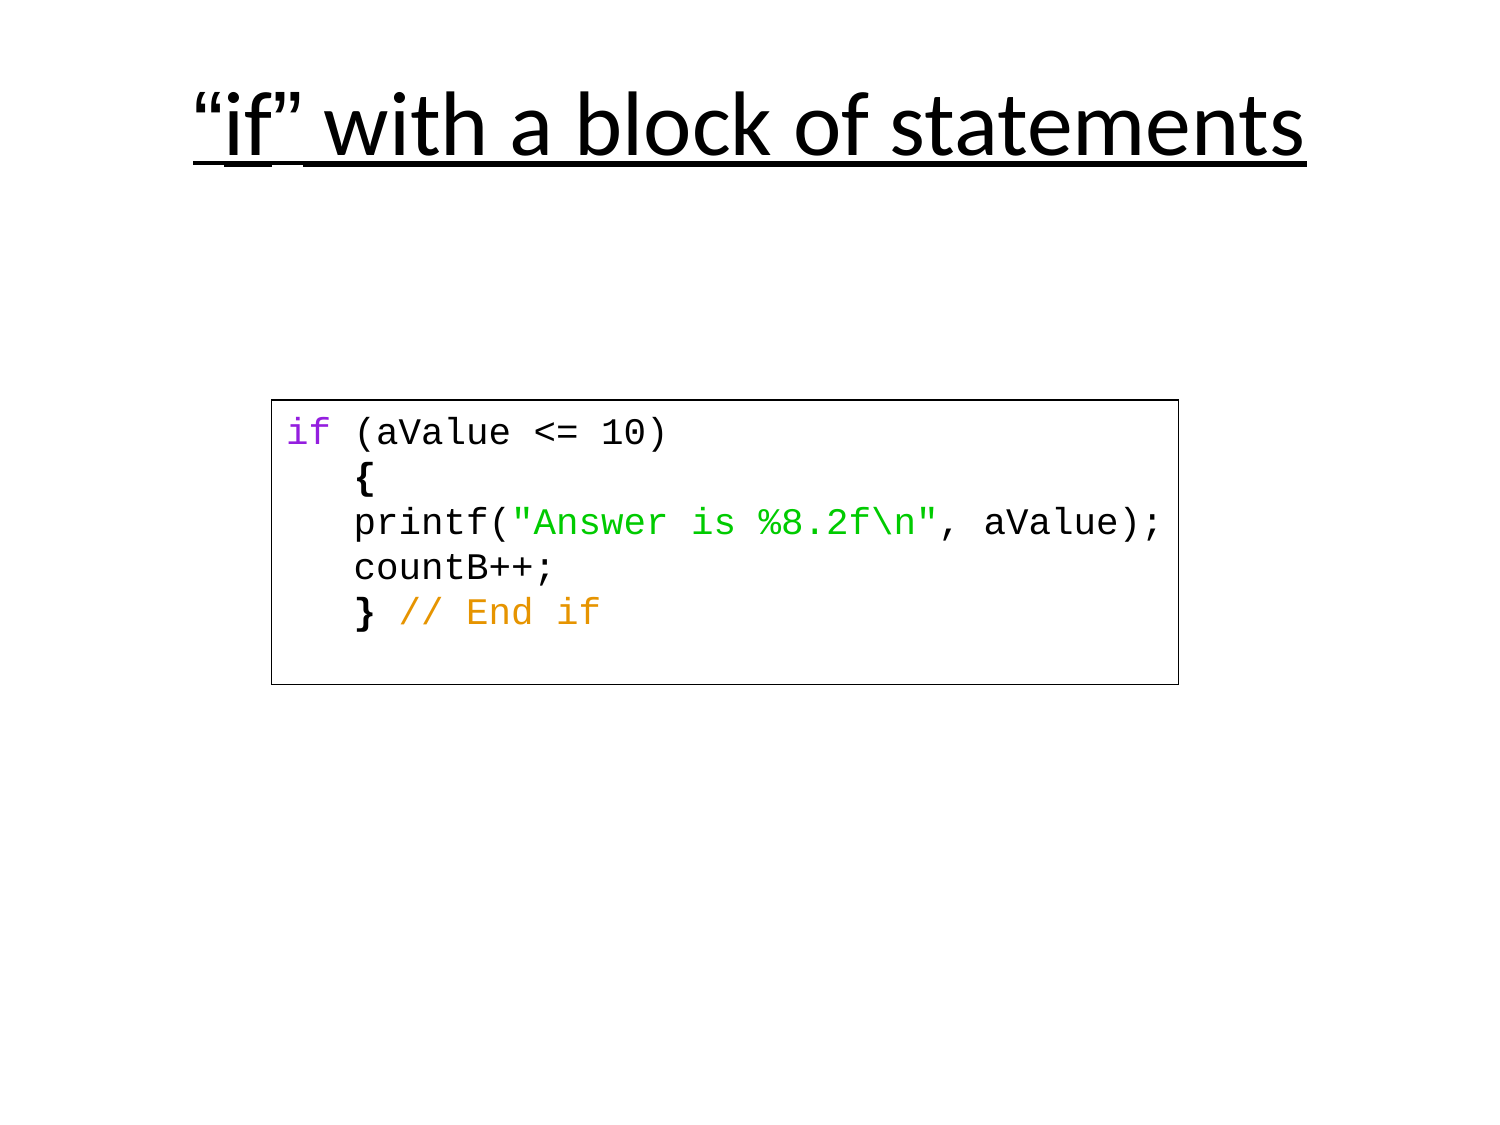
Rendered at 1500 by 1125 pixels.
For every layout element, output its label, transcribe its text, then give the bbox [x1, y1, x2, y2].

title “if” with a block of statements [112, 24, 1388, 213]
text_box if (aValue <= 10) { printf("Answer is %8.2f\n", aValue); countB++; } // End if [271, 399, 1179, 685]
